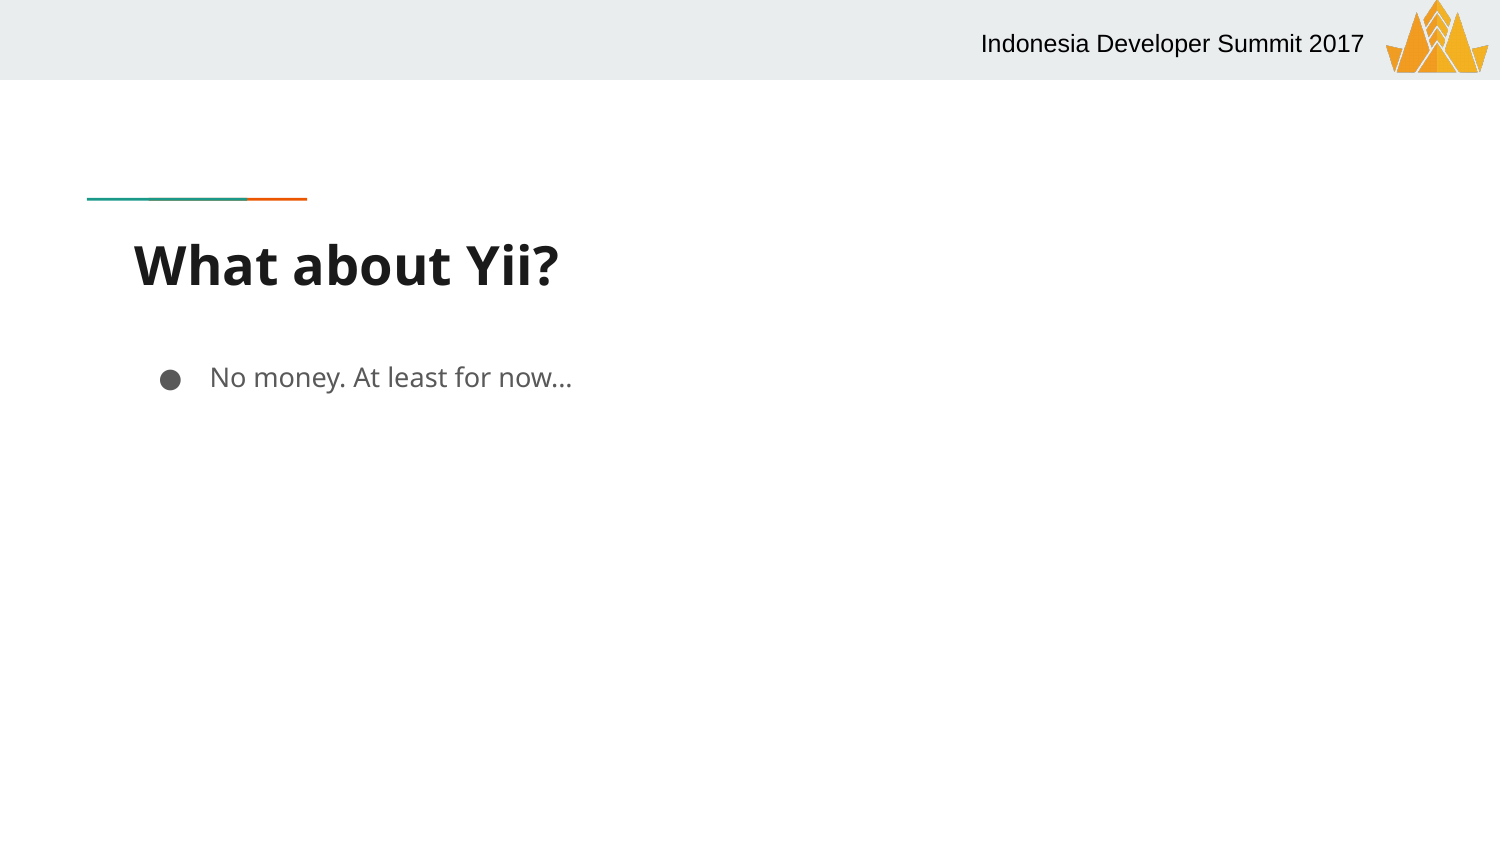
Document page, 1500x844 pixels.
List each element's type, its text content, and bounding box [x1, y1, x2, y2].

list No money. At least for now... [119, 341, 1381, 712]
picture [1380, 0, 1490, 75]
text_box Indonesia Developer Summit 2017 [916, 12, 1376, 78]
title What about Yii? [119, 216, 1381, 305]
